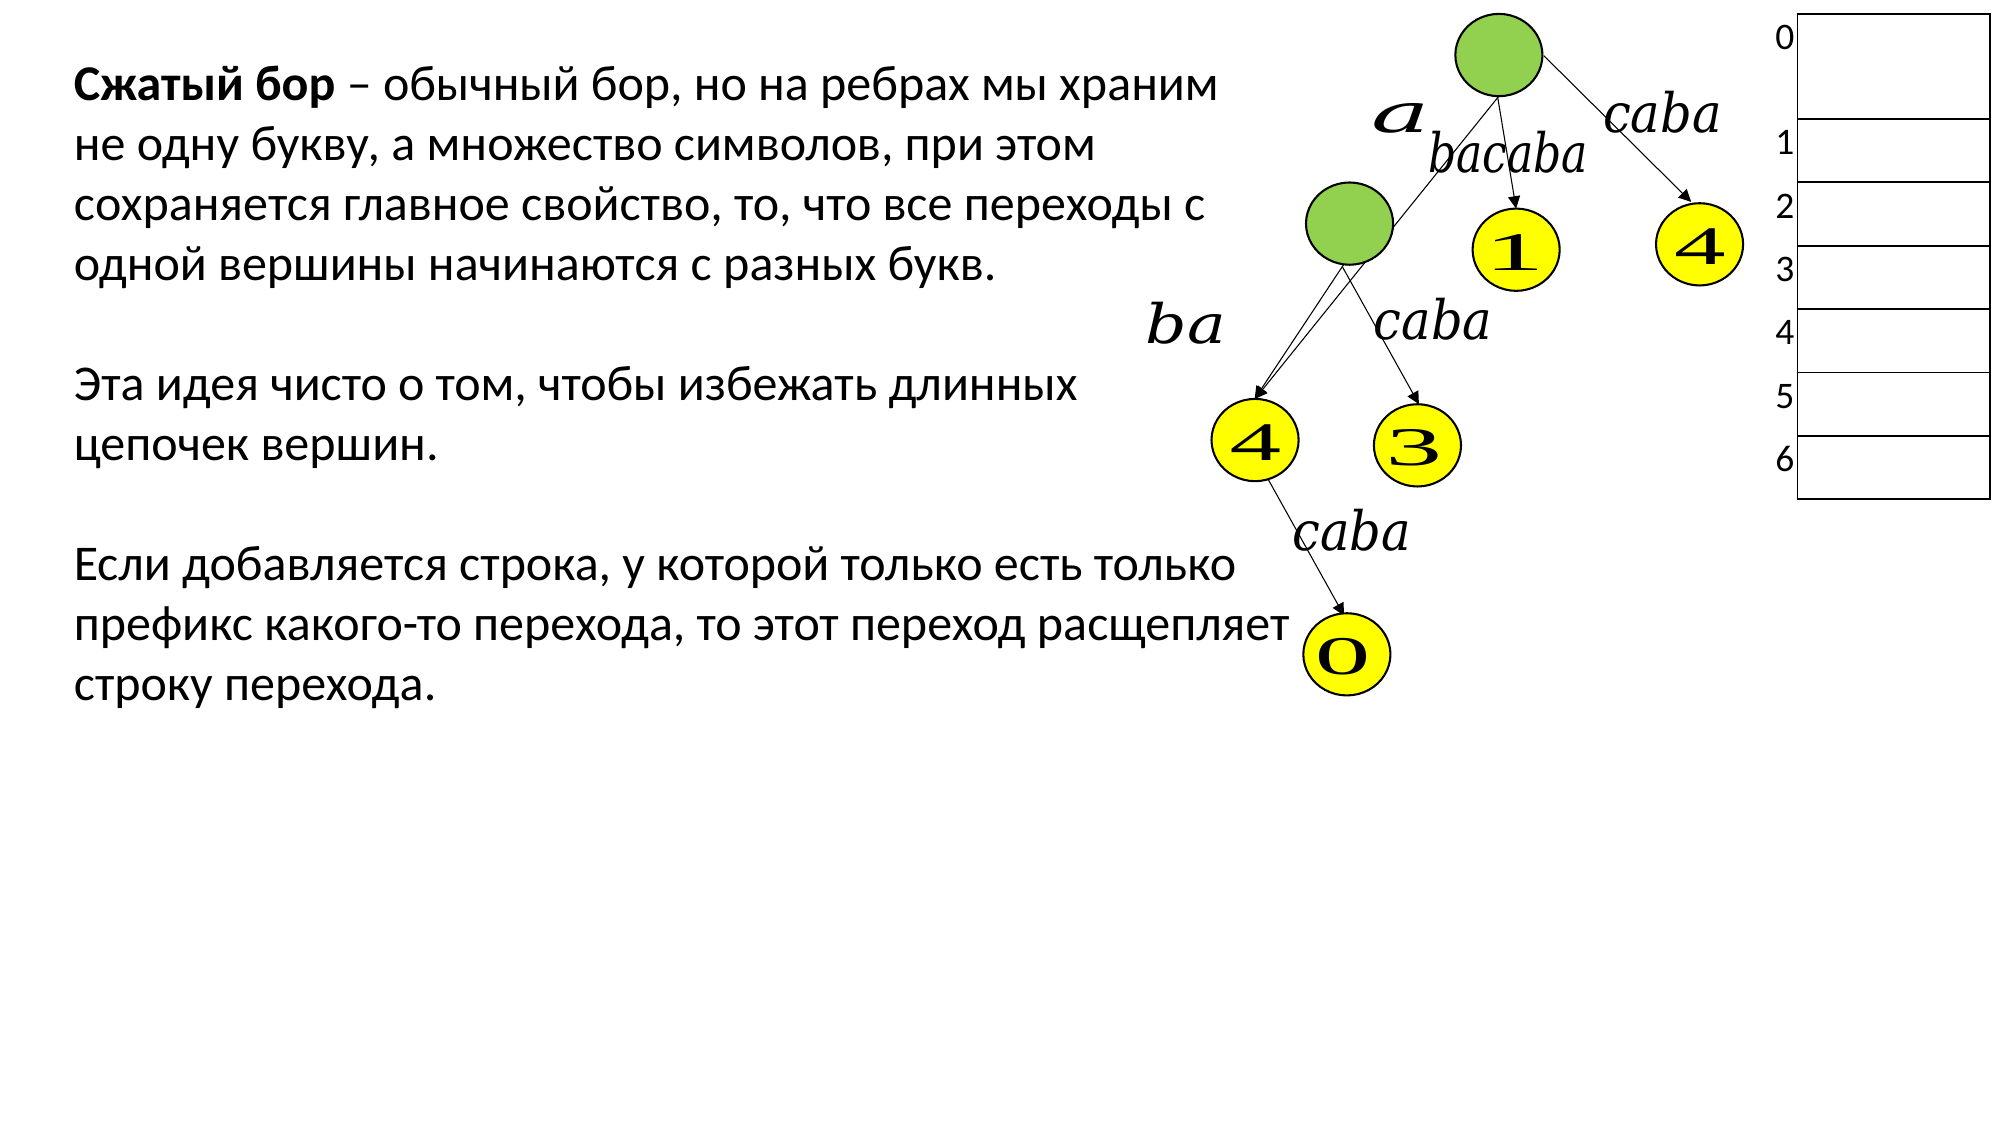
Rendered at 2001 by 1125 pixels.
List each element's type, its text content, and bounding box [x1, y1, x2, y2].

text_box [1342, 267, 1419, 405]
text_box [1254, 264, 1344, 399]
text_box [1655, 203, 1744, 286]
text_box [1543, 55, 1692, 202]
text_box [1472, 208, 1560, 291]
text_box [1304, 181, 1395, 266]
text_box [1303, 613, 1391, 696]
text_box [1373, 404, 1461, 487]
text_box [1454, 12, 1544, 96]
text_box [1497, 96, 1517, 208]
text_box Сжатый бор – обычный бор, но на ребрах мы храним не одну букву, а множество символов, при этом сохраняется главное свойство, то, что все переходы с одной вершины начинаются с разных букв. Эта идея чисто о том, чтобы избежать длинных цепочек вершин. Если добавляется строка, у которой только есть только префикс какого-то перехода, то этот переход расщепляет строку перехода. [59, 42, 1315, 718]
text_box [1346, 96, 1497, 183]
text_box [1267, 478, 1345, 616]
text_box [1211, 398, 1299, 482]
